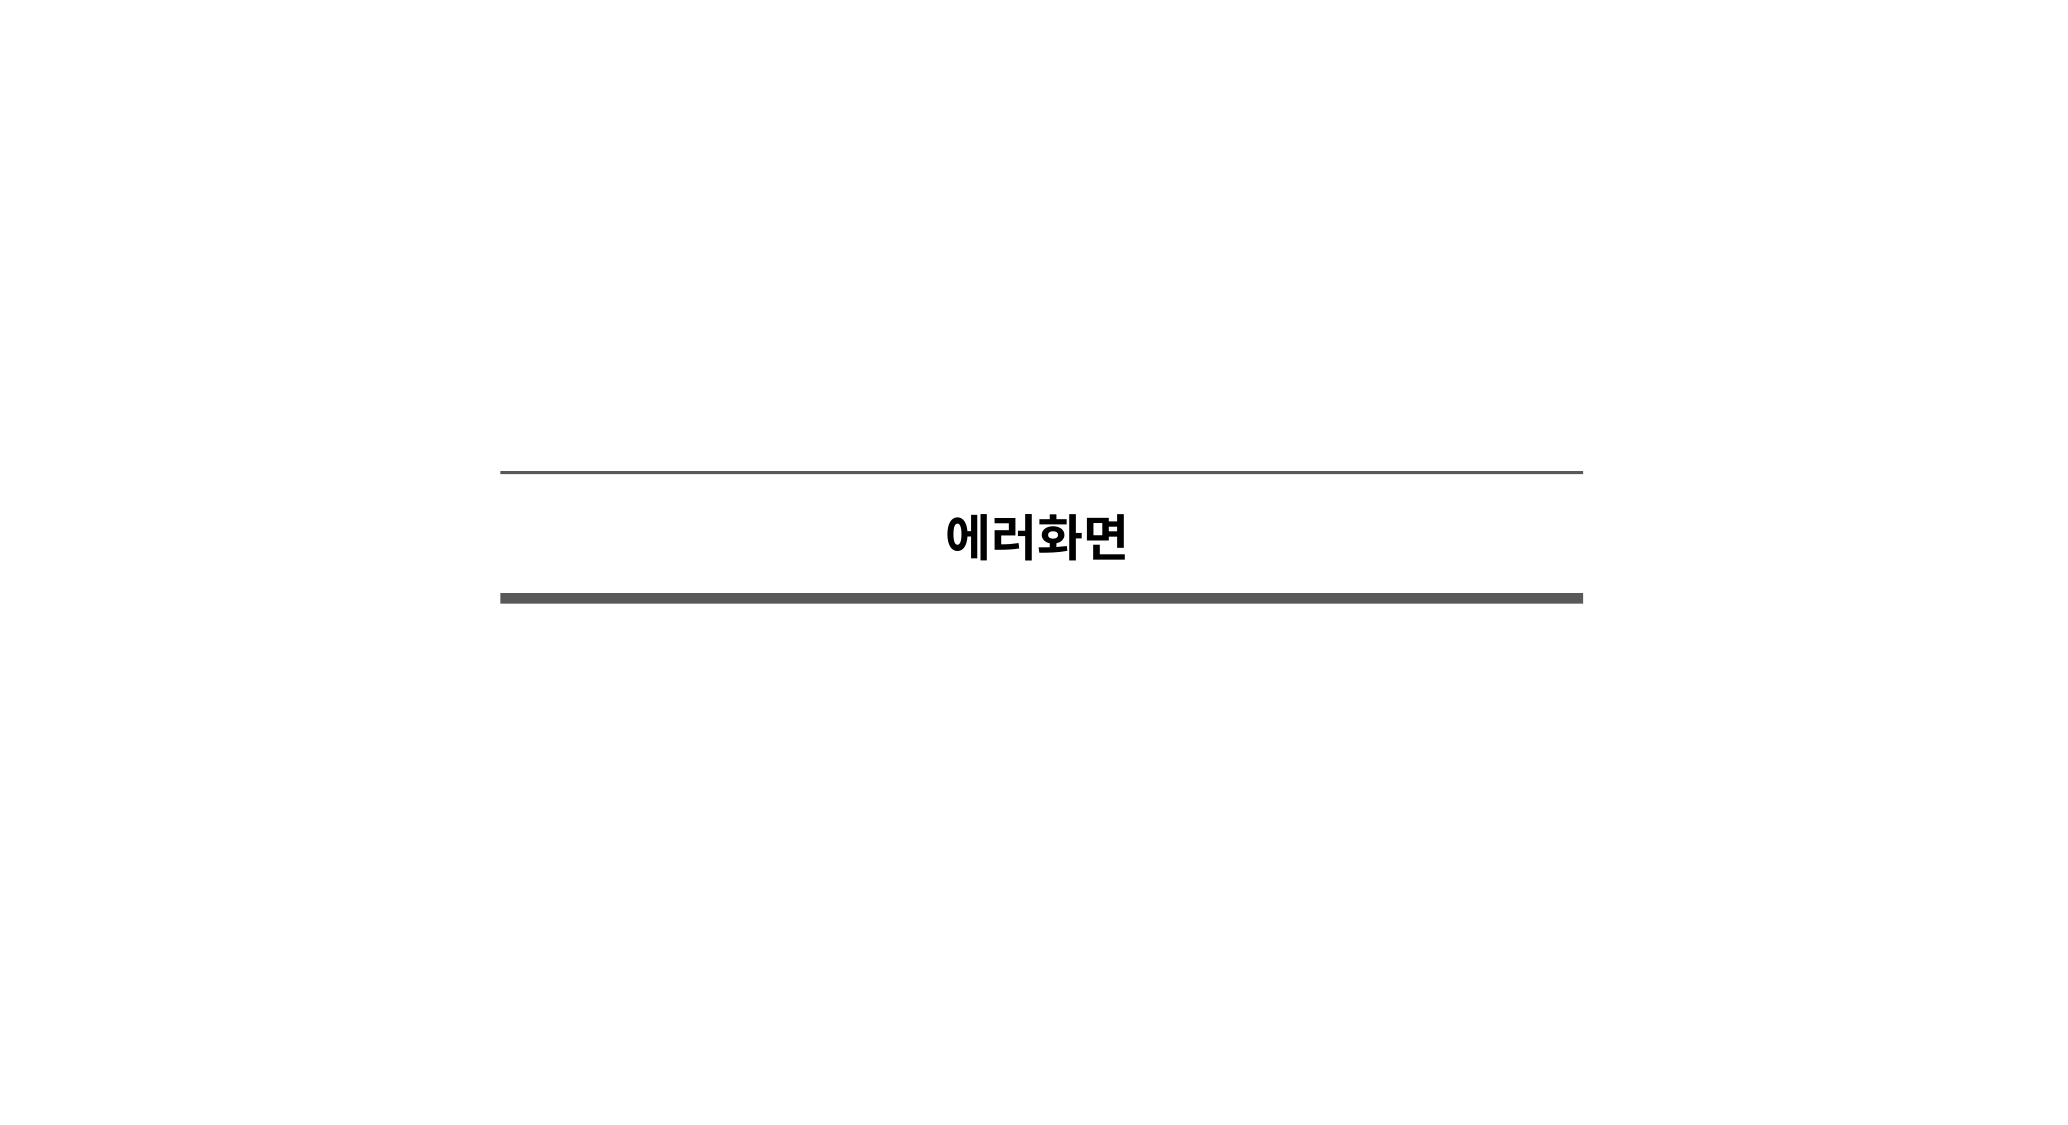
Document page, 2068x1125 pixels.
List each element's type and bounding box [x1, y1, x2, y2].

text_box [500, 472, 1584, 599]
